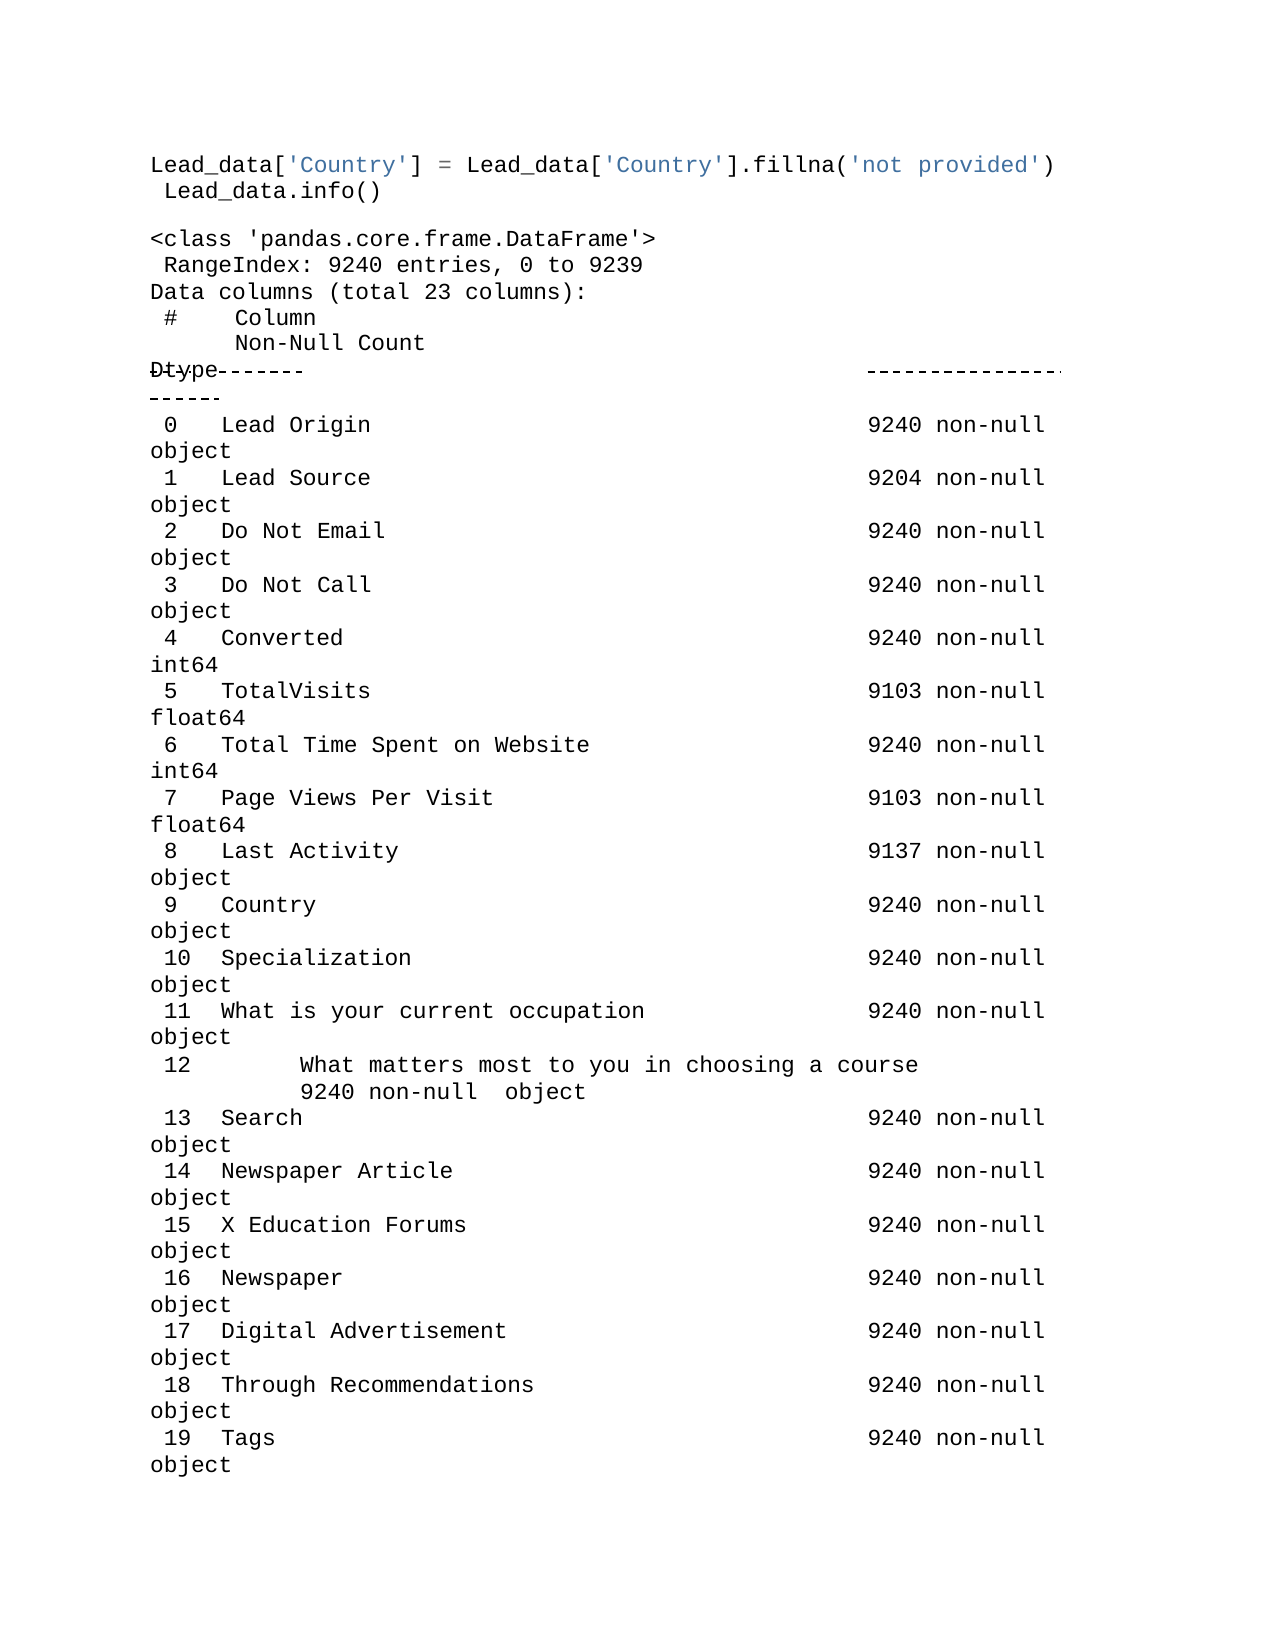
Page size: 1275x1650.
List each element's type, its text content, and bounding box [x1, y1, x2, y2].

text_box float64 [148, 700, 249, 730]
text_box 9240 non-null [865, 620, 1049, 650]
text_box 8 Last Activity [161, 833, 401, 864]
text_box 1 Lead Source [161, 460, 373, 490]
text_box object [148, 1340, 235, 1370]
text_box 9103 non-null [865, 673, 1049, 704]
text_box 9240 non-null [865, 1153, 1049, 1184]
text_box object [148, 913, 235, 944]
text_box 9240 non-null [865, 1260, 1049, 1290]
text_box 6 Total Time Spent on Website [161, 727, 594, 757]
text_box 9240 non-null [865, 1420, 1049, 1450]
text_box 9240 non-null [865, 1207, 1049, 1237]
text_box object [148, 1393, 235, 1424]
text_box object [148, 860, 235, 890]
text_box object [148, 593, 235, 624]
text_box 9204 non-null [865, 460, 1049, 490]
text_box 9240 non-null [865, 567, 1049, 597]
text_box object [148, 1233, 235, 1264]
text_box 9240 non-null [865, 887, 1049, 917]
text_box 10 Specialization [161, 940, 415, 970]
text_box object [148, 967, 235, 997]
text_box object [148, 1447, 235, 1477]
text_box 5 TotalVisits [161, 673, 373, 704]
text_box 9103 non-null [865, 780, 1049, 810]
text_box 16 Newspaper [161, 1260, 346, 1290]
text_box object [148, 540, 235, 570]
text_box Lead_data['Country'] = Lead_data['Country'].fillna('not provided') Lead_data.info() <class 'pandas.core.frame.DataFrame'> RangeIndex: 9240 entries, 0 to 9239 Data columns (total 23 columns): # Column Non-Null Count Dtype [148, 146, 1064, 383]
text_box 11 What is your current occupation [161, 993, 649, 1020]
text_box 9137 non-null [865, 833, 1049, 864]
text_box 0 Lead Origin [161, 407, 373, 437]
text_box int64 [148, 647, 221, 677]
text_box 15 X Education Forums [161, 1207, 470, 1237]
text_box 9240 non-null [865, 727, 1049, 757]
text_box 9 Country [161, 887, 318, 917]
text_box 9240 non-null [865, 1367, 1049, 1397]
text_box 19 Tags [161, 1420, 277, 1450]
text_box 18 Through Recommendations [161, 1367, 539, 1397]
text_box object [148, 1180, 235, 1210]
text_box float64 [148, 807, 249, 837]
text_box object [148, 487, 235, 517]
text_box 14 Newspaper Article [161, 1153, 456, 1184]
text_box 9240 non-null [865, 407, 1049, 437]
text_box 9240 non-null [865, 993, 1049, 1020]
text_box 13 Search [161, 1100, 304, 1130]
text_box int64 [148, 753, 221, 784]
text_box 2 Do Not Email [161, 513, 387, 544]
text_box object [148, 1287, 235, 1317]
text_box object [148, 433, 235, 464]
text_box 4 Converted [161, 620, 346, 650]
text_box object 12 What matters most to you in choosing a course 9240 non-null object [148, 1020, 1049, 1105]
text_box 9240 non-null [865, 1313, 1049, 1344]
text_box 7 Page Views Per Visit [161, 780, 497, 810]
text_box 9240 non-null [865, 513, 1049, 544]
text_box 17 Digital Advertisement [161, 1313, 511, 1344]
text_box 9240 non-null [865, 1100, 1049, 1130]
text_box 9240 non-null [865, 940, 1049, 970]
text_box object [148, 1127, 235, 1157]
text_box 3 Do Not Call [161, 567, 373, 597]
